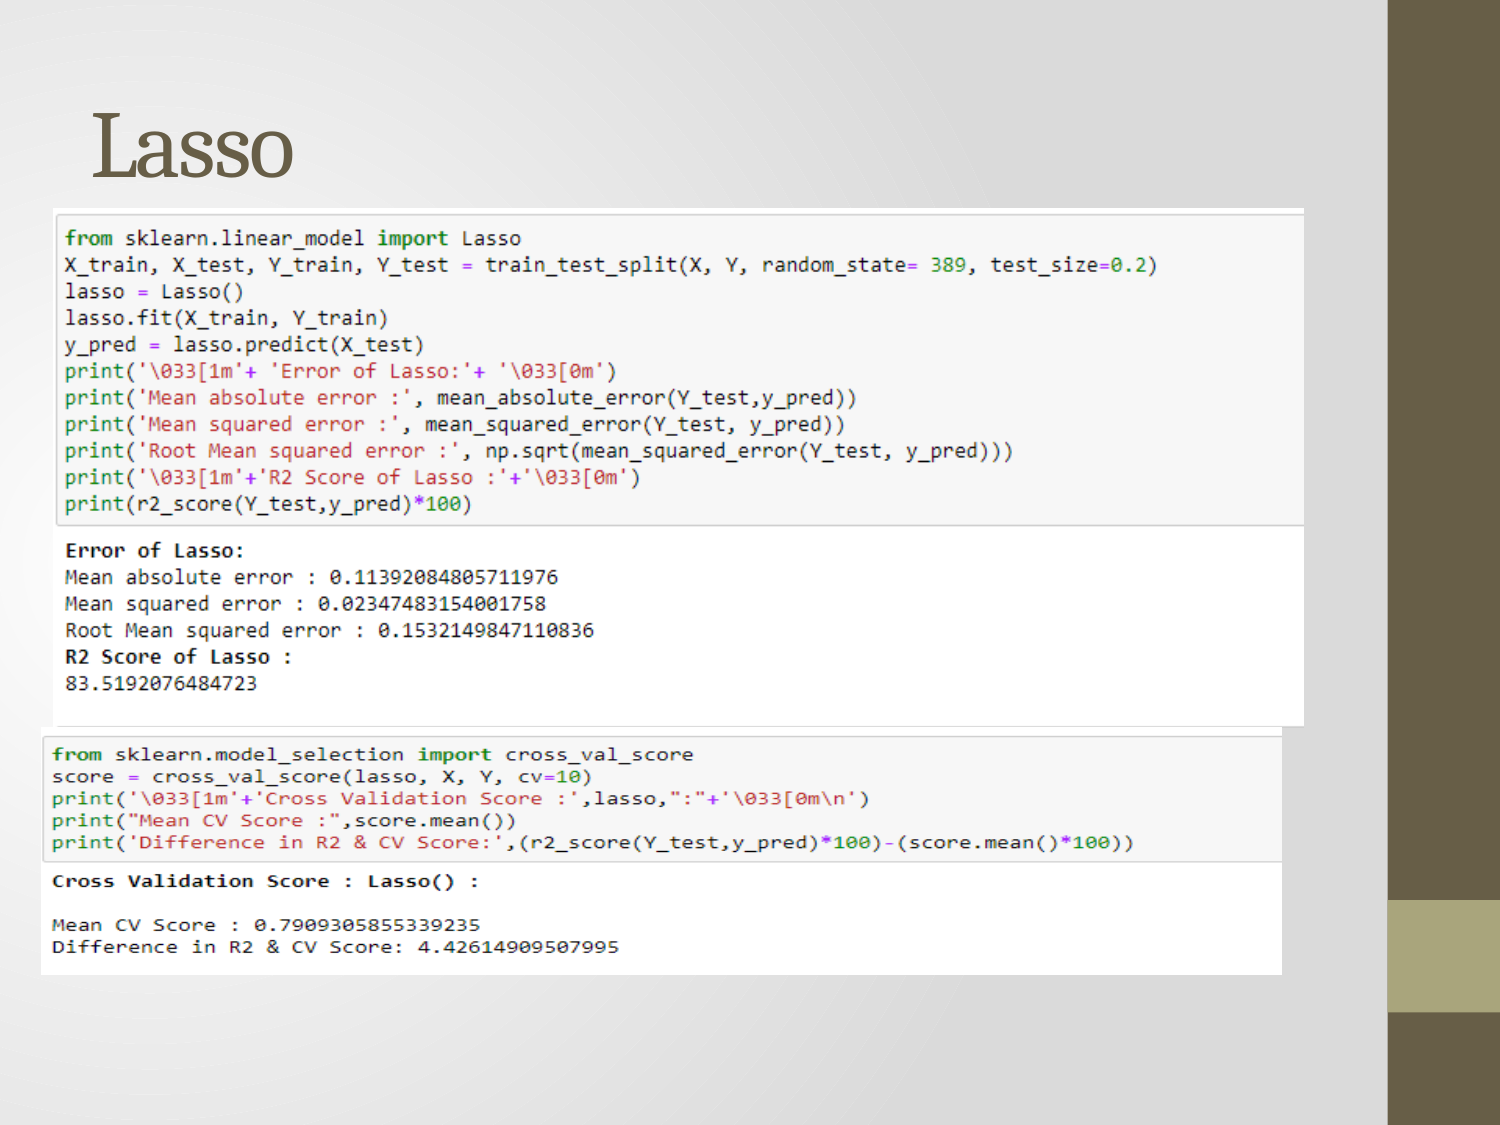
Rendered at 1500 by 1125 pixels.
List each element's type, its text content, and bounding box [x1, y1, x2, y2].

picture [40, 727, 1282, 976]
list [52, 207, 1304, 729]
title Lasso [75, 45, 1325, 233]
